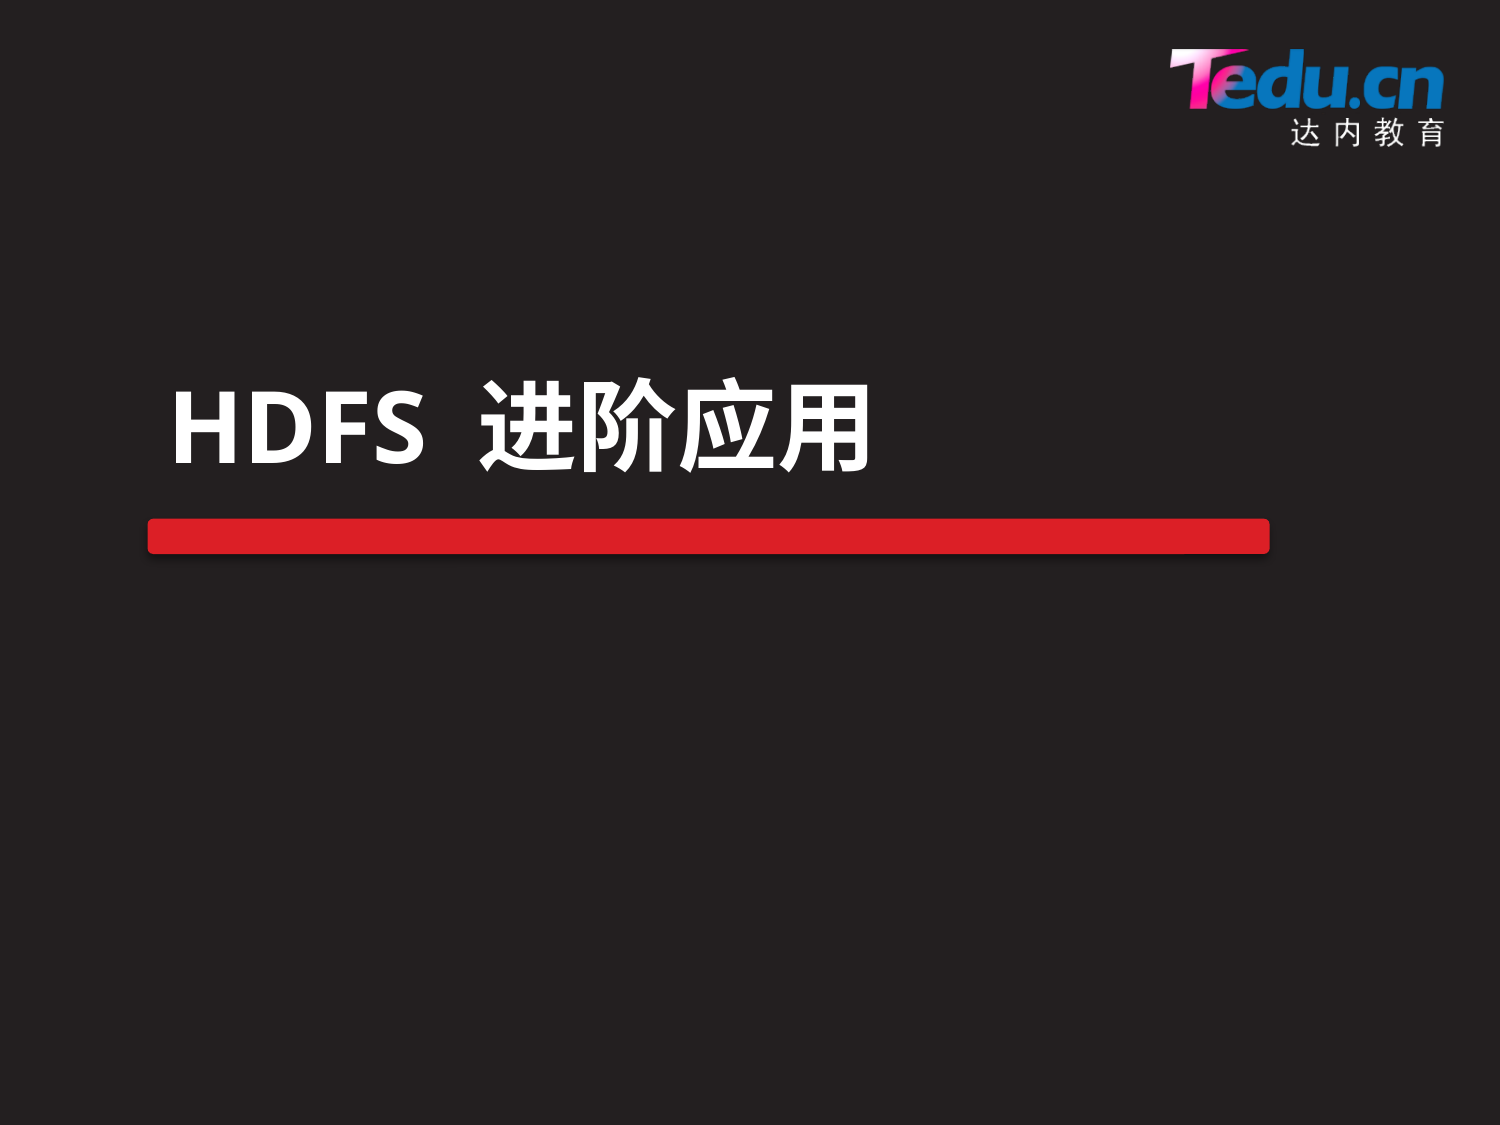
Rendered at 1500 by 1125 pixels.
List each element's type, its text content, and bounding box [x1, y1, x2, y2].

picture [1157, 35, 1459, 162]
title HDFS 进阶应用 [152, 338, 1266, 510]
